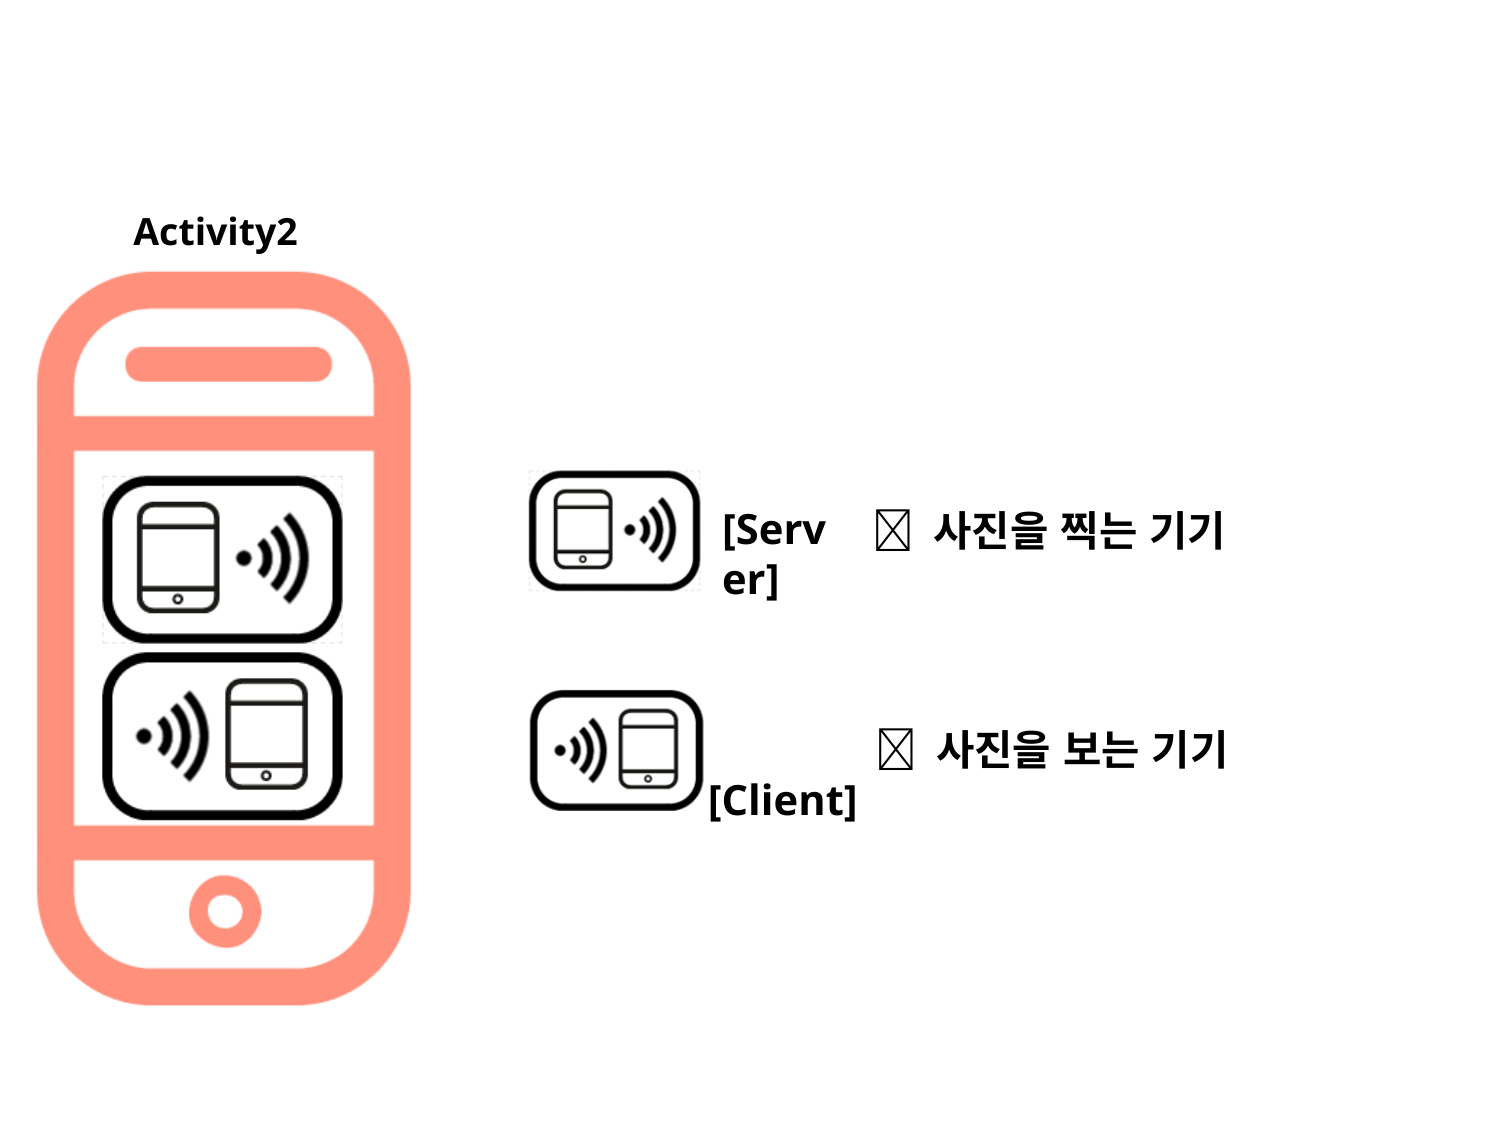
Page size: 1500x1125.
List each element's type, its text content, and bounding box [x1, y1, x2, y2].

text_box  사진을 찍는 기기 [861, 497, 1296, 562]
picture [17, 256, 437, 1007]
picture [525, 467, 704, 593]
text_box [Client] [693, 716, 875, 831]
text_box Activity2 [118, 200, 313, 255]
text_box  사진을 보는 기기 [875, 716, 1296, 781]
text_box [Server] [707, 495, 861, 611]
picture [525, 686, 708, 812]
